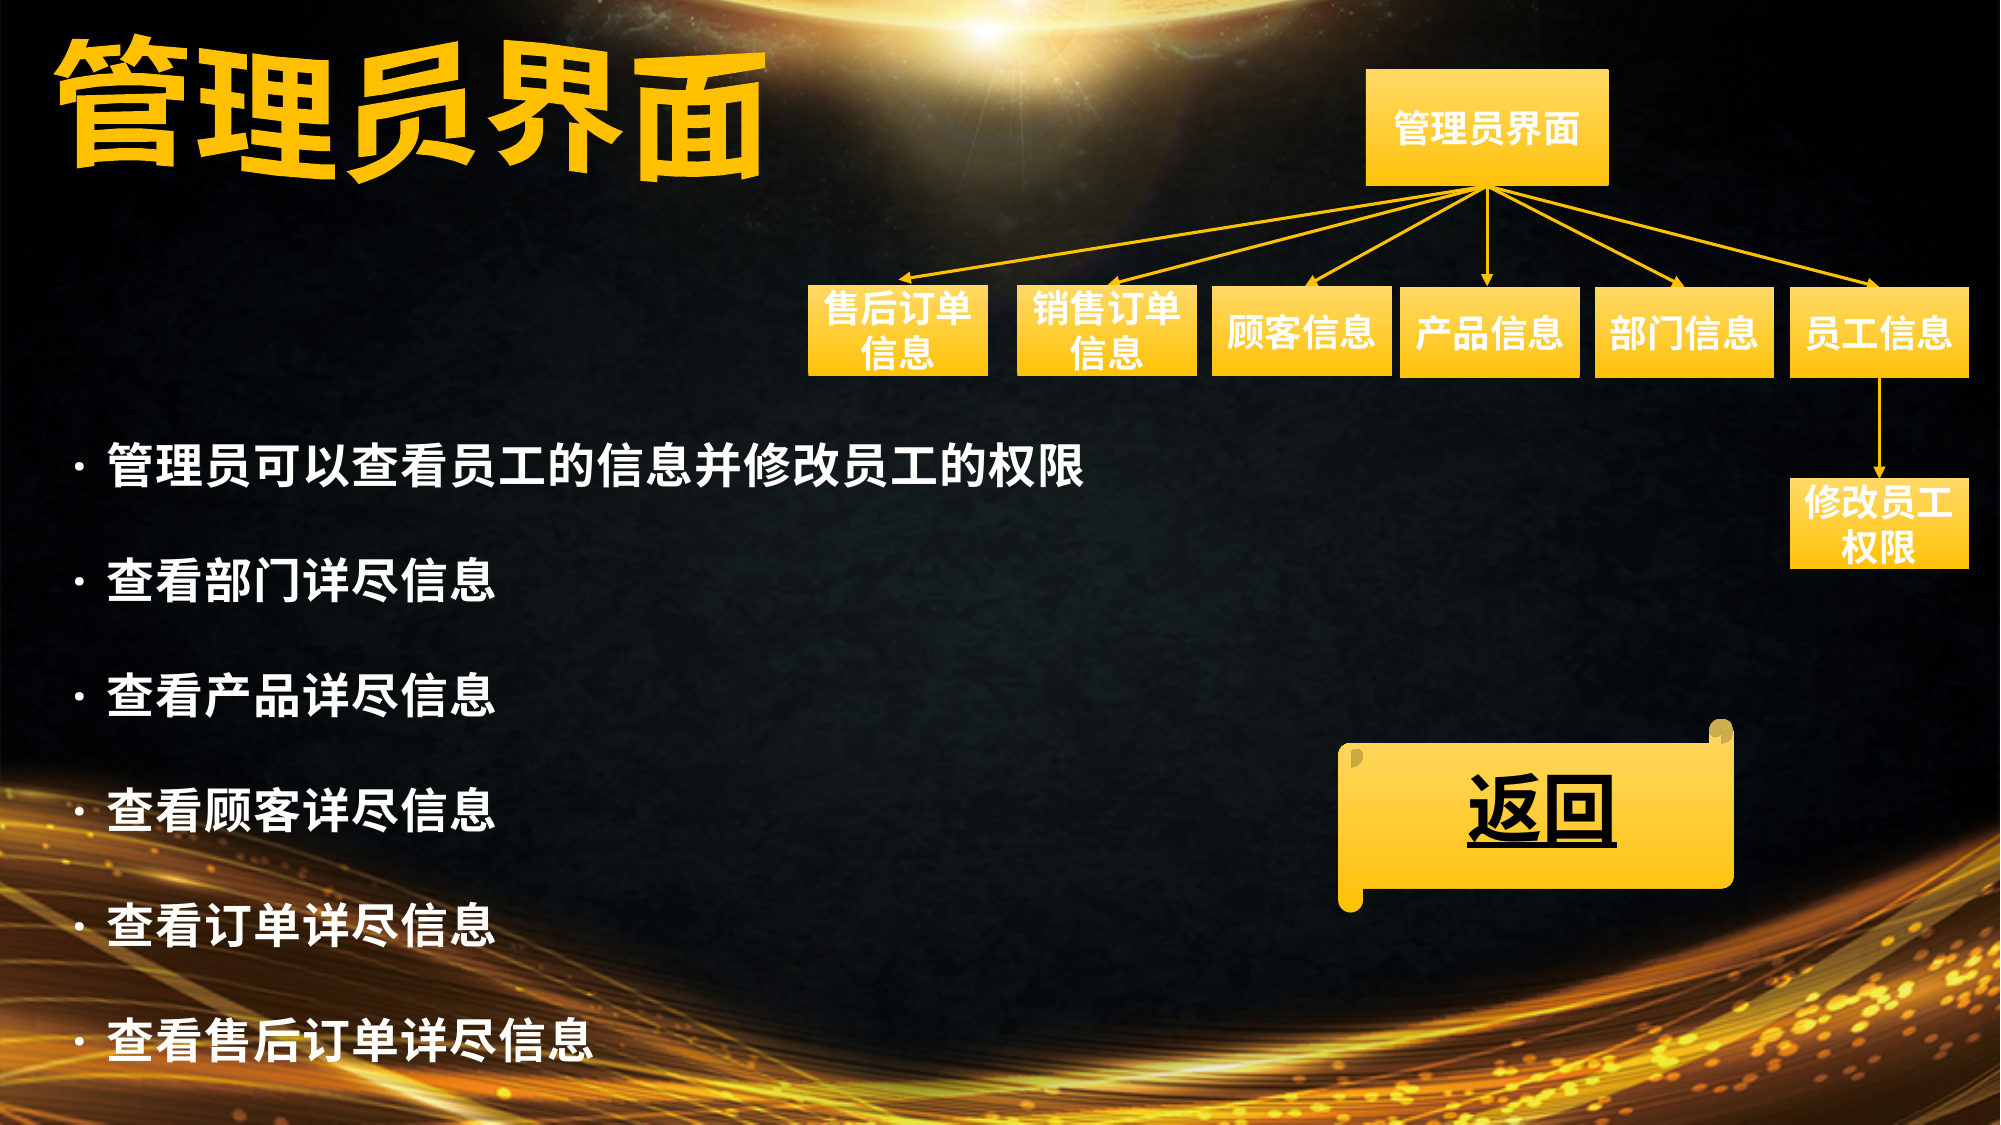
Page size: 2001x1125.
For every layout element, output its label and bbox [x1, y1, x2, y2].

text_box [1685, 186, 1880, 287]
text_box [1304, 280, 1487, 287]
text_box [898, 186, 1488, 280]
list [0, 0, 2000, 1125]
text_box [1107, 280, 1304, 286]
text_box [1487, 186, 1685, 287]
